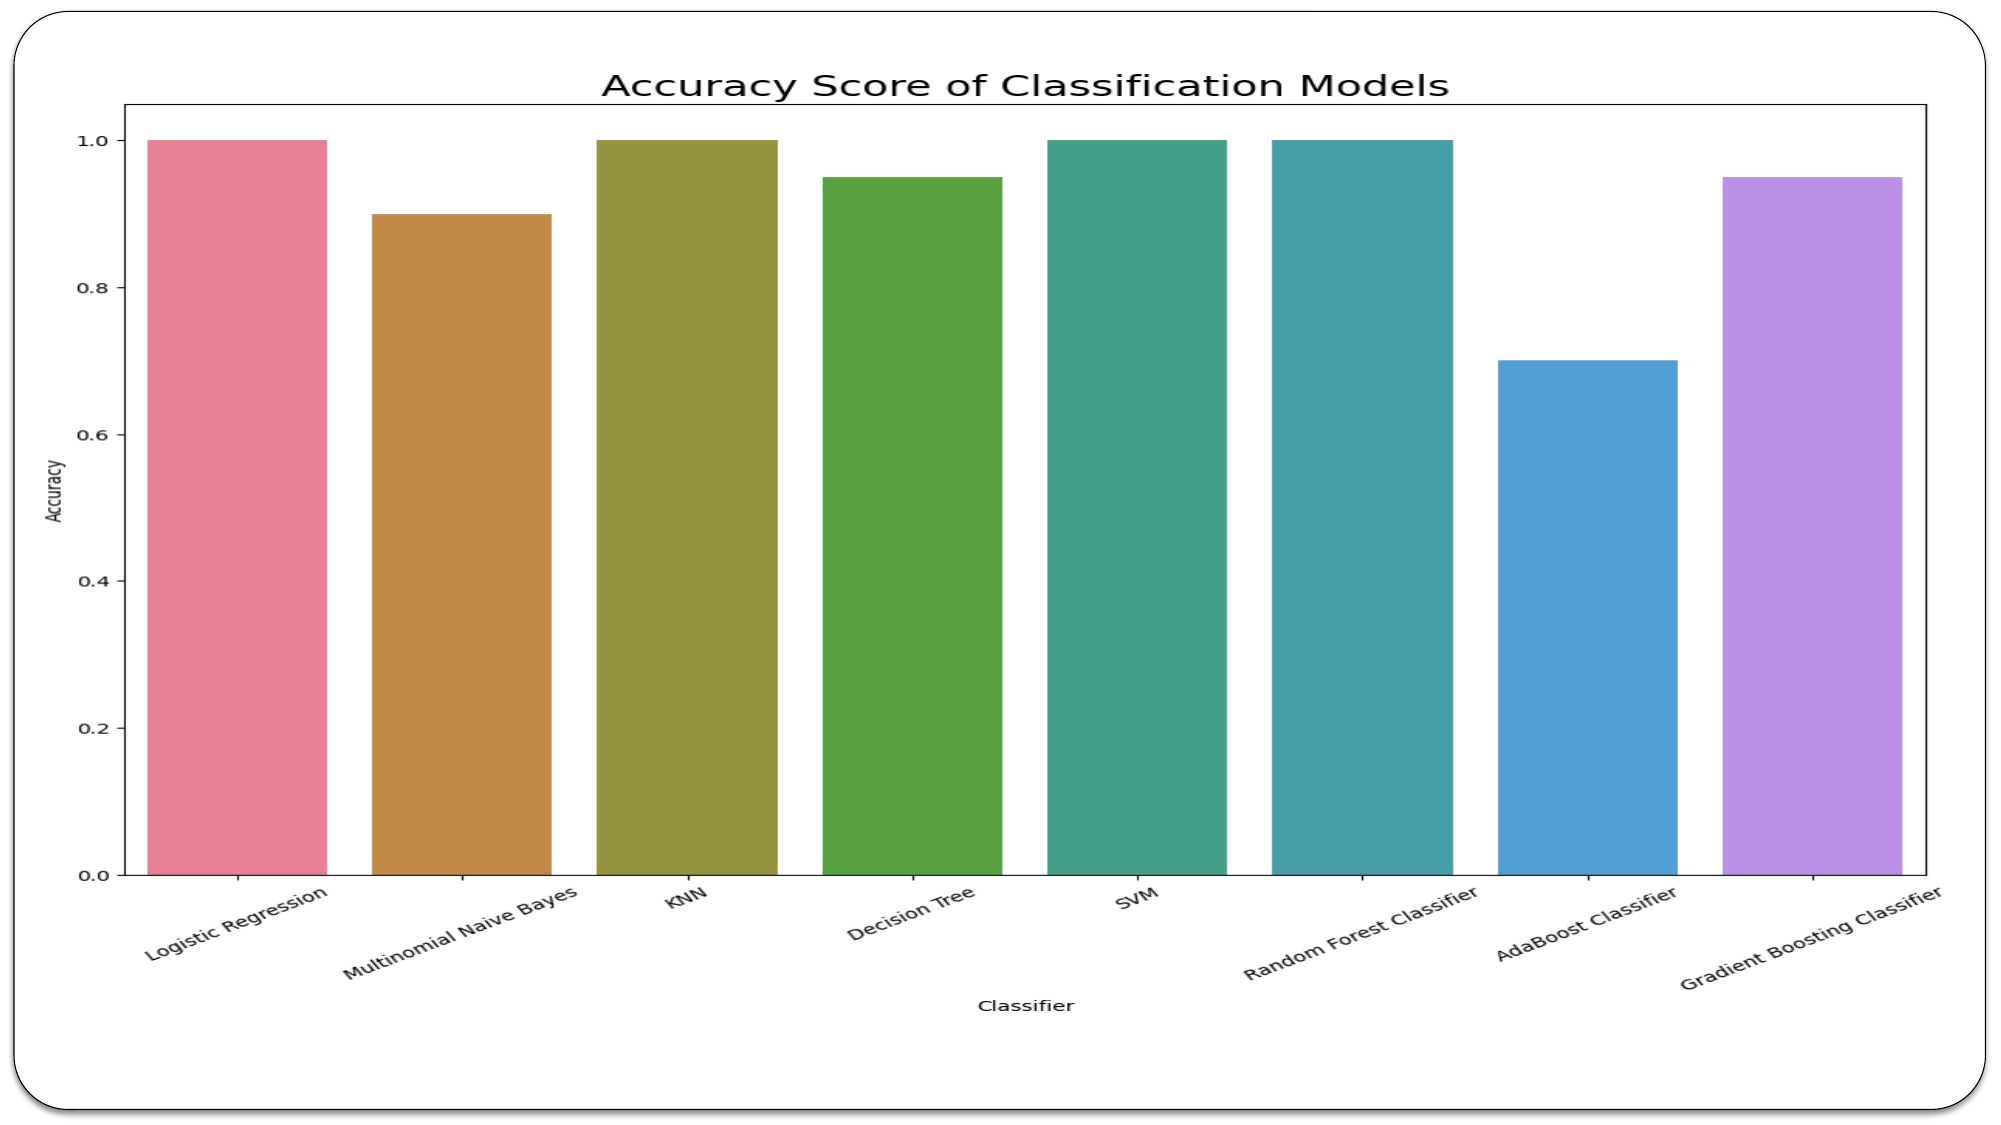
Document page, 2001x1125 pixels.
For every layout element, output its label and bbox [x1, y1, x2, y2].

list [29, 63, 1964, 1023]
